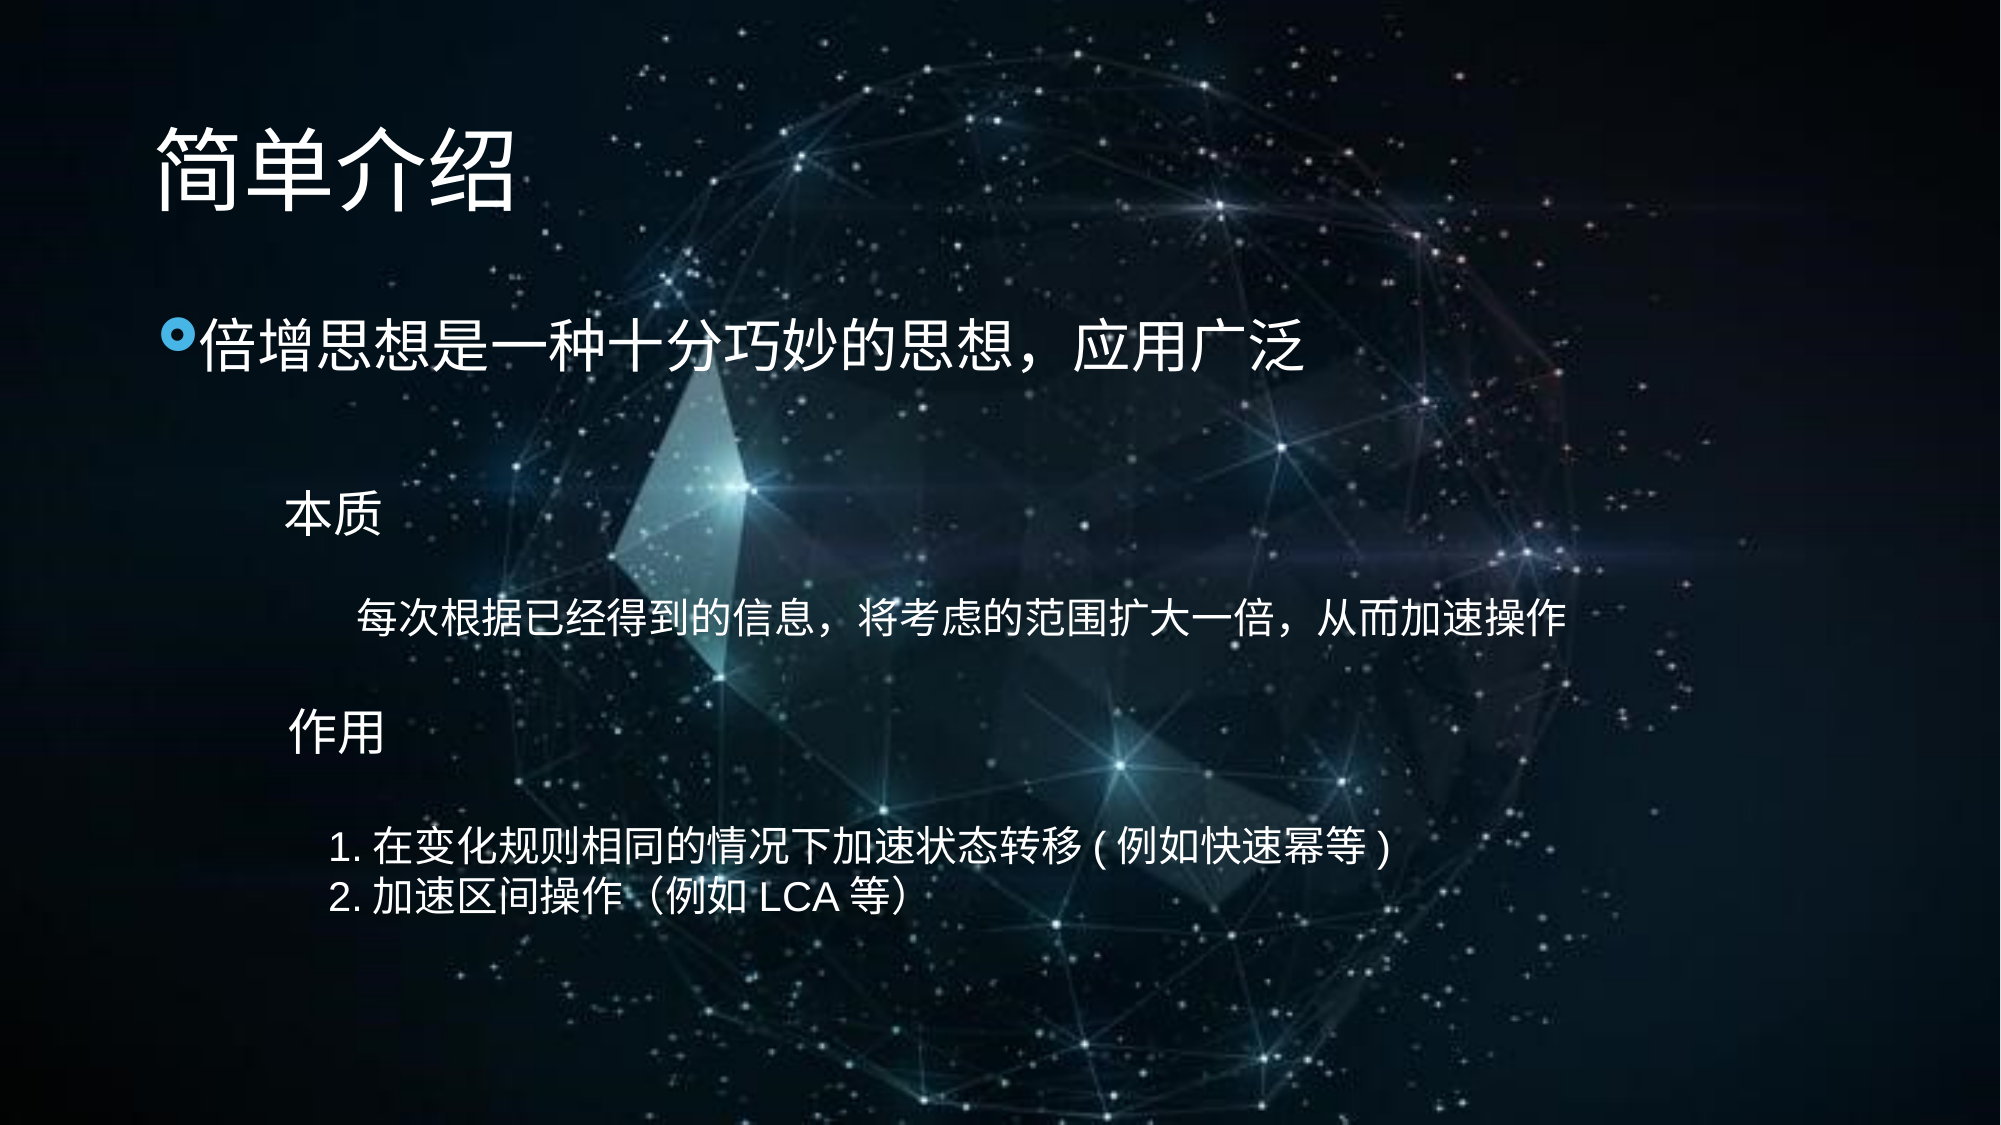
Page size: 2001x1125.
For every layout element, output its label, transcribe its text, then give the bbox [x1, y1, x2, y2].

text_box 本质 [268, 475, 399, 551]
text_box 作用 [272, 692, 403, 768]
text_box 倍增思想是一种十分巧妙的思想，应用广泛 [142, 299, 1868, 440]
text_box 简单介绍 [137, 59, 1863, 277]
picture [0, 0, 2001, 1125]
text_box 每次根据已经得到的信息，将考虑的范围扩大一倍，从而加速操作 [191, 534, 1582, 709]
text_box 1.在变化规则相同的情况下加速状态转移(例如快速幂等) 2.加速区间操作（例如LCA等） [313, 812, 1406, 928]
